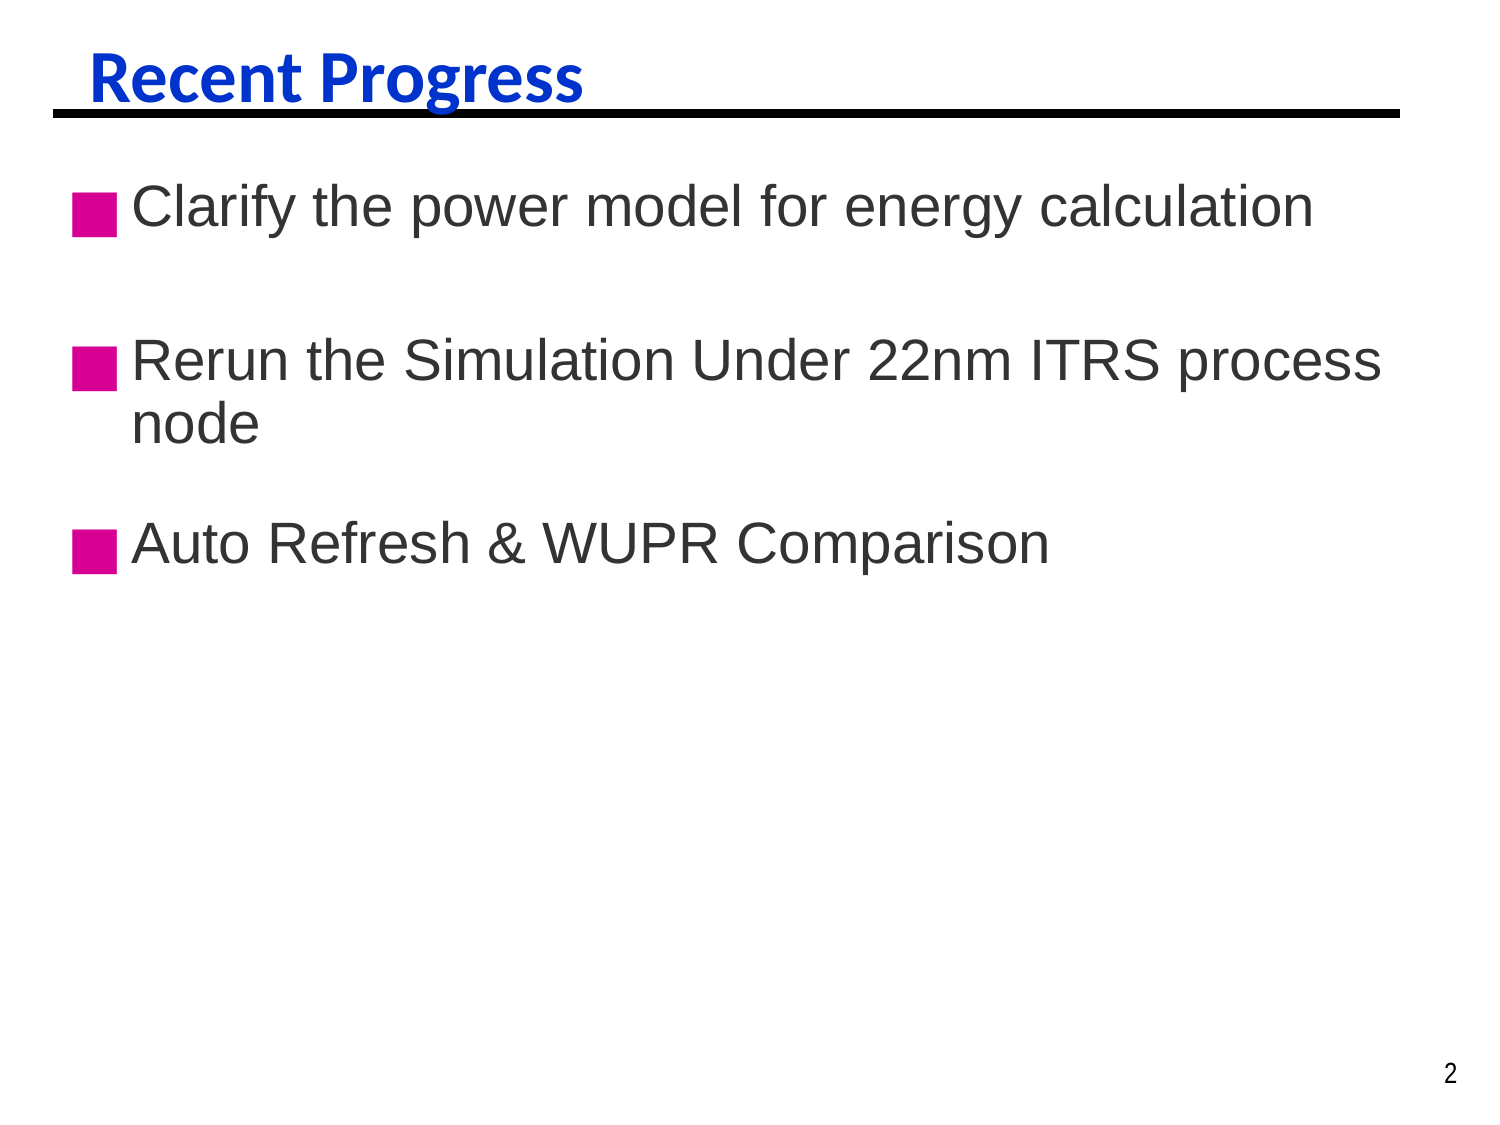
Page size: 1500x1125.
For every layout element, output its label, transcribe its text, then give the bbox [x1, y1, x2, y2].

text_box Clarify the power model for energy calculation [41, 168, 1424, 303]
text_box Rerun the Simulation Under 22nm ITRS process node [41, 322, 1424, 486]
text_box Auto Refresh & WUPR Comparison [41, 505, 1424, 640]
title Recent Progress [89, 19, 1353, 126]
